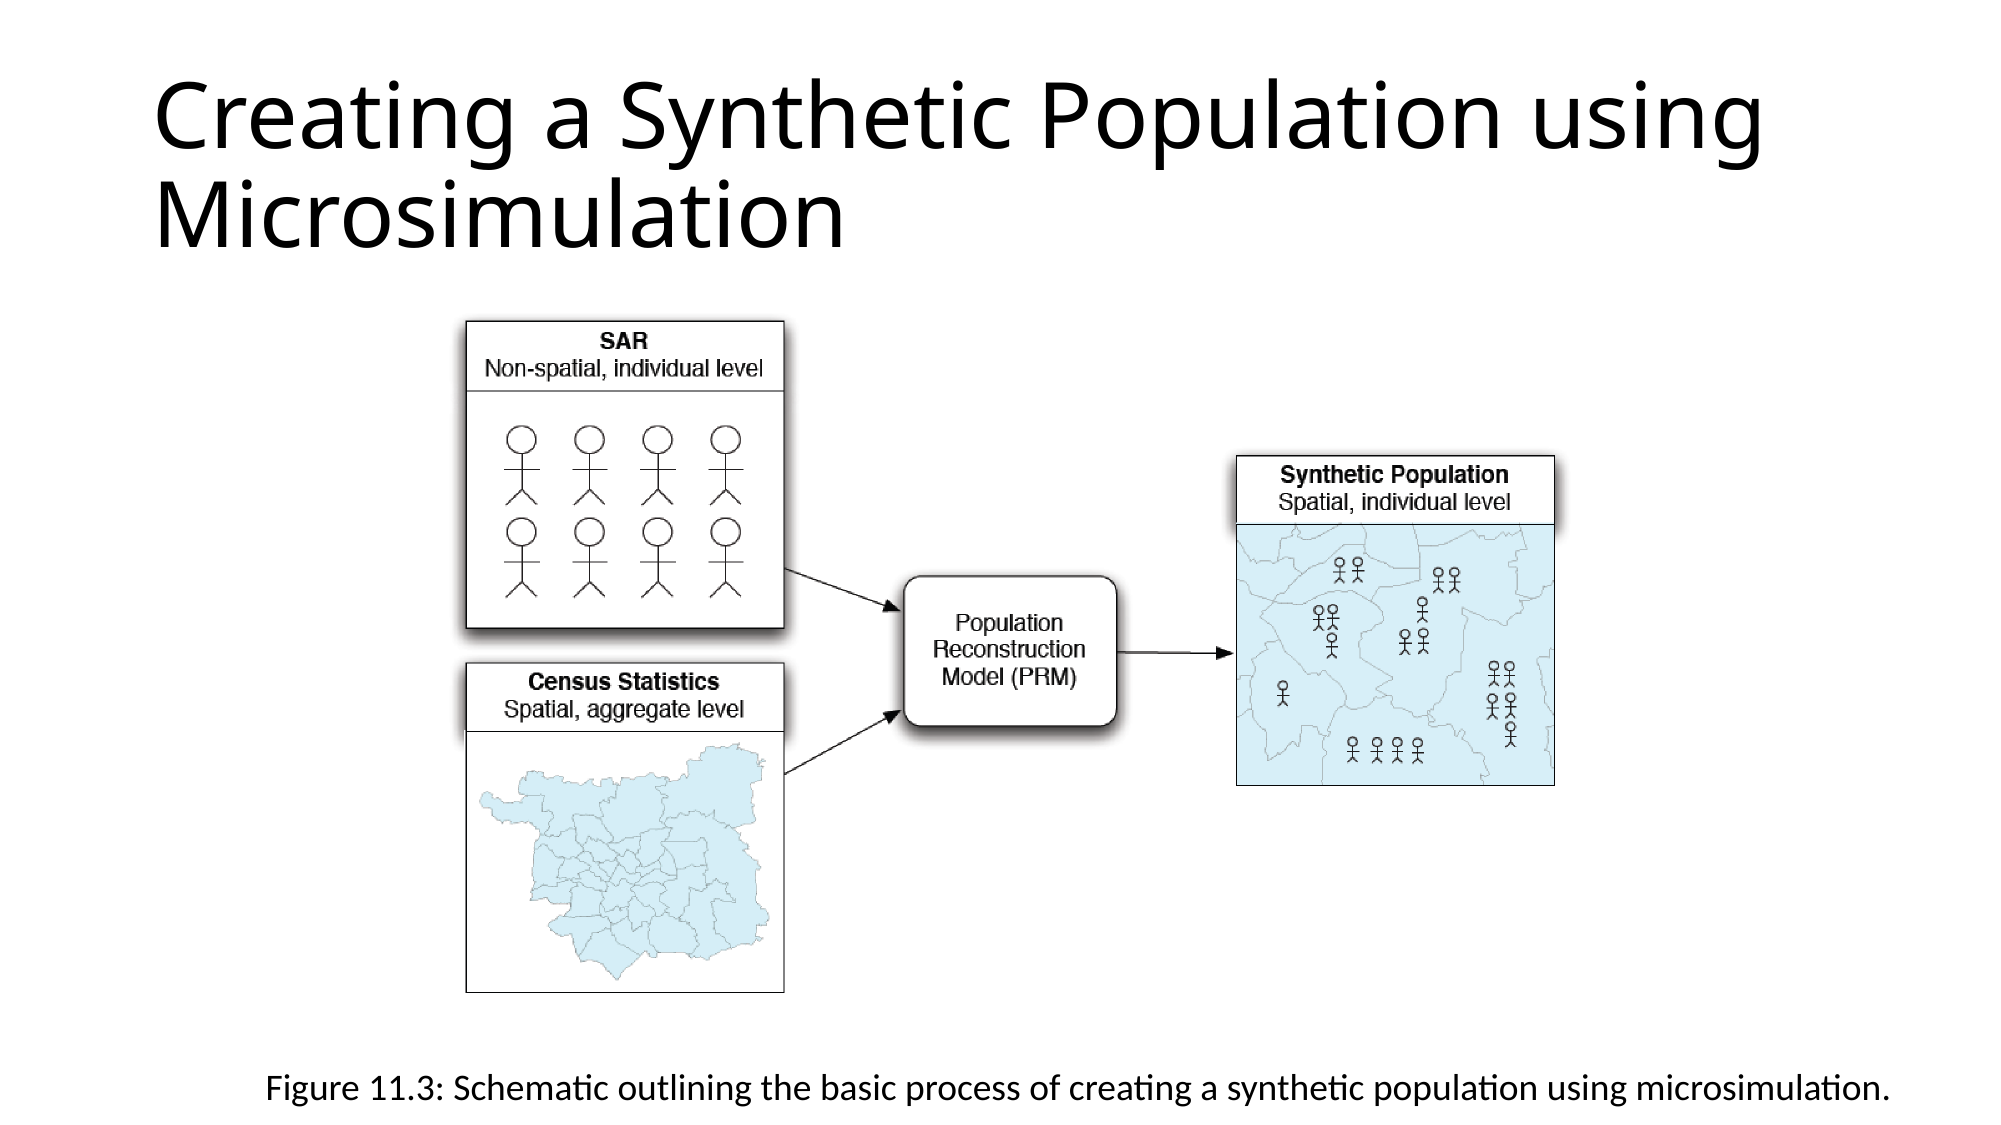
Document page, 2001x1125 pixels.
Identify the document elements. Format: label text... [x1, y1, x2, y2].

title Creating a Synthetic Population using Microsimulation [137, 59, 1863, 278]
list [429, 299, 1571, 1014]
text_box Figure 11.3: Schematic outlining the basic process of creating a synthetic population using microsimulation. [250, 1055, 1908, 1116]
